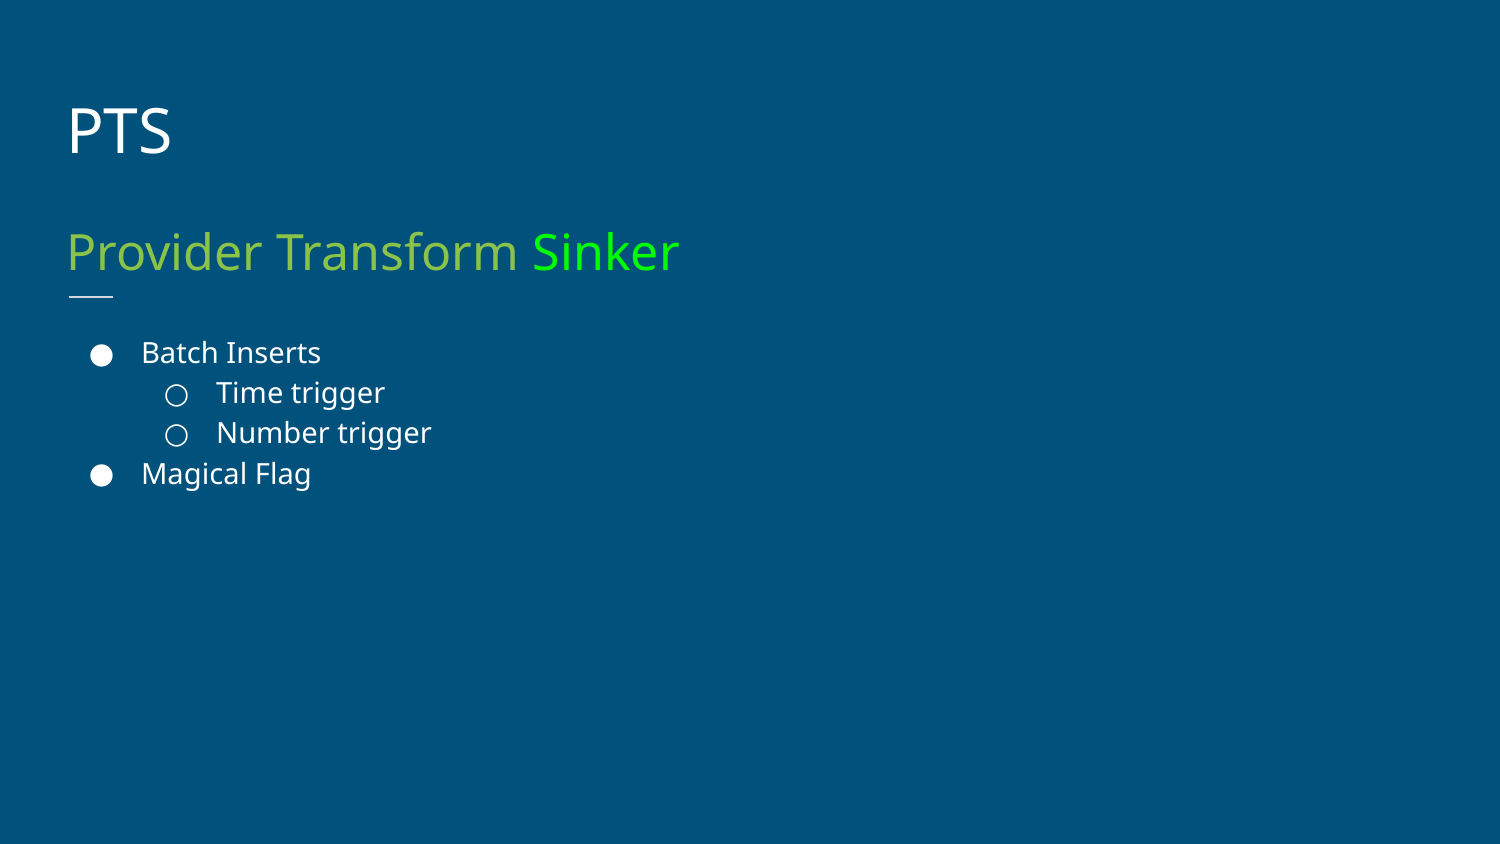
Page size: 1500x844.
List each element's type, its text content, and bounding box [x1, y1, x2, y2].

title PTS [51, 61, 1449, 182]
list Provider Transform Sinker [51, 196, 1151, 283]
list Batch Inserts Time trigger Number trigger Magical Flag [51, 314, 684, 766]
